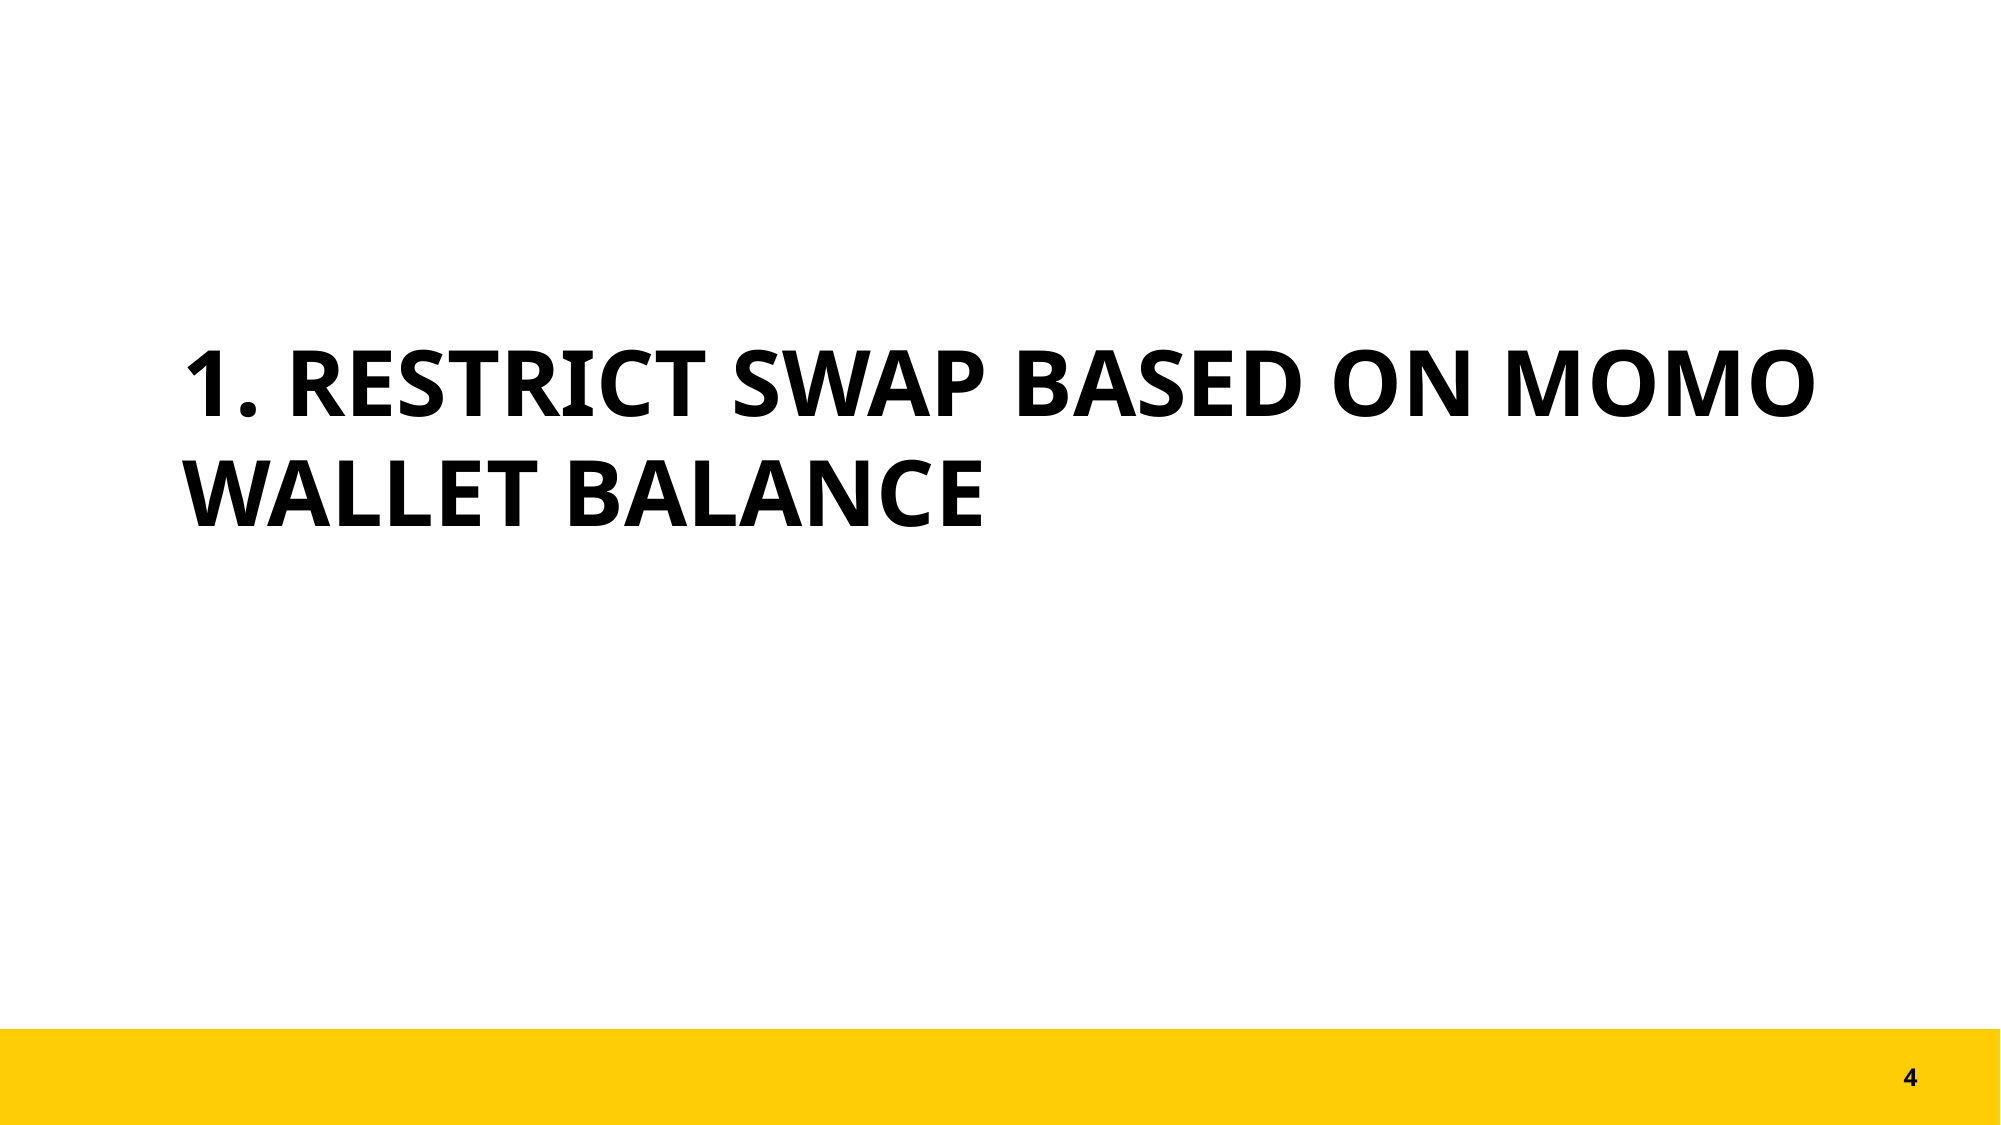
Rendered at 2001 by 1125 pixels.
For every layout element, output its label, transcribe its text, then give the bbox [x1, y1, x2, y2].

text_box 1. RESTRICT SWAP BASED ON MOMO WALLET BALANCE [168, 317, 1925, 389]
slide_number 4 [1903, 1063, 2000, 1092]
